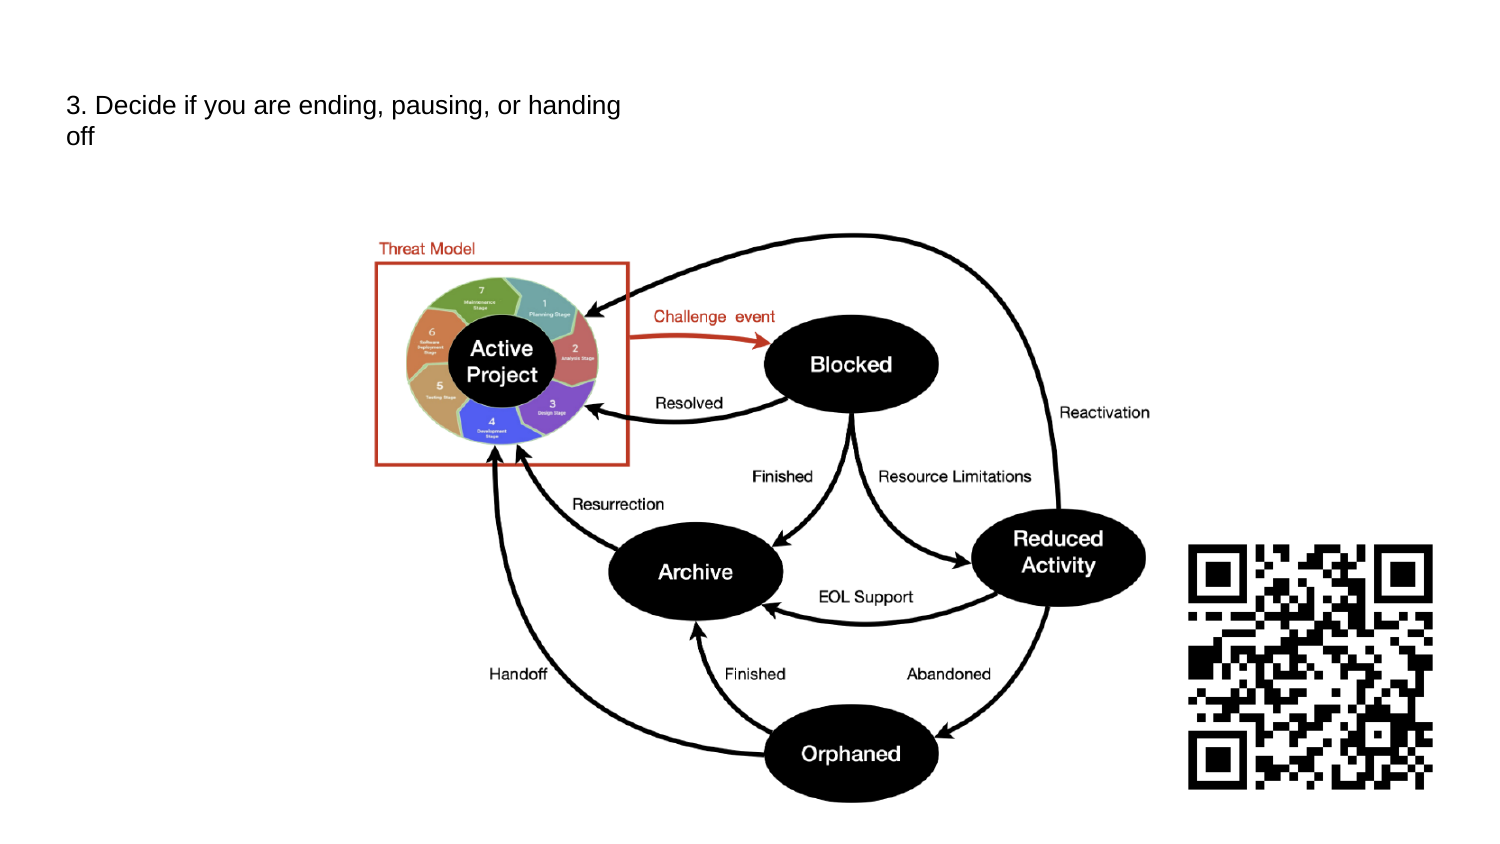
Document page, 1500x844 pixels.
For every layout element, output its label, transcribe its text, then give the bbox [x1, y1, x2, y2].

title 3. Decide if you are ending, pausing, or handing off [51, 72, 1449, 167]
picture [330, 191, 1450, 819]
